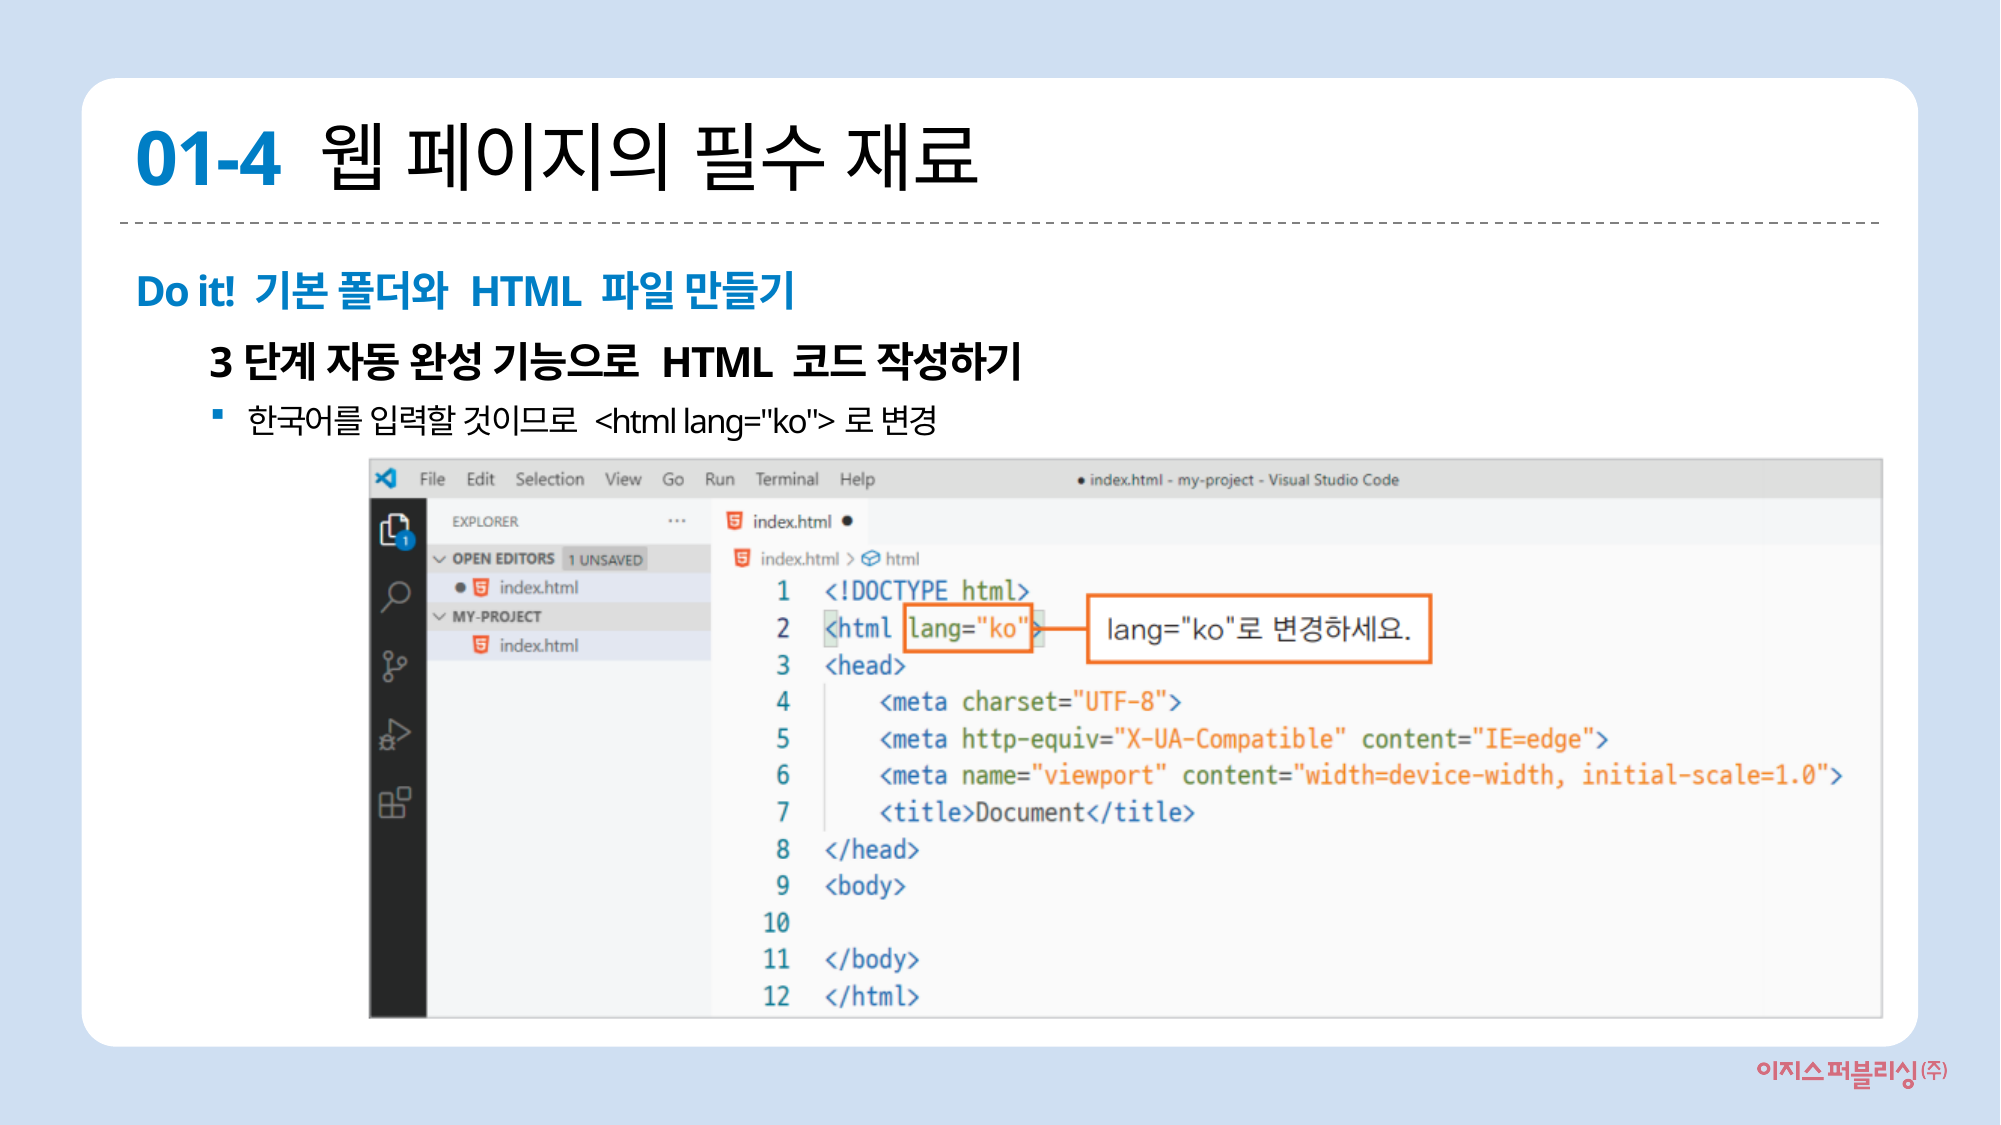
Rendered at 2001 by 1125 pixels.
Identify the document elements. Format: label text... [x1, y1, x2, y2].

title 01-4 웹 페이지의 필수 재료 [120, 109, 1880, 209]
list Do it! 기본 폴더와 HTML 파일 만들기 3단계 자동 완성 기능으로 HTML 코드 작성하기 한국어를 입력할 것이므로 <html lang="ko">로 변경 [120, 257, 1880, 1028]
picture [359, 450, 1891, 1028]
